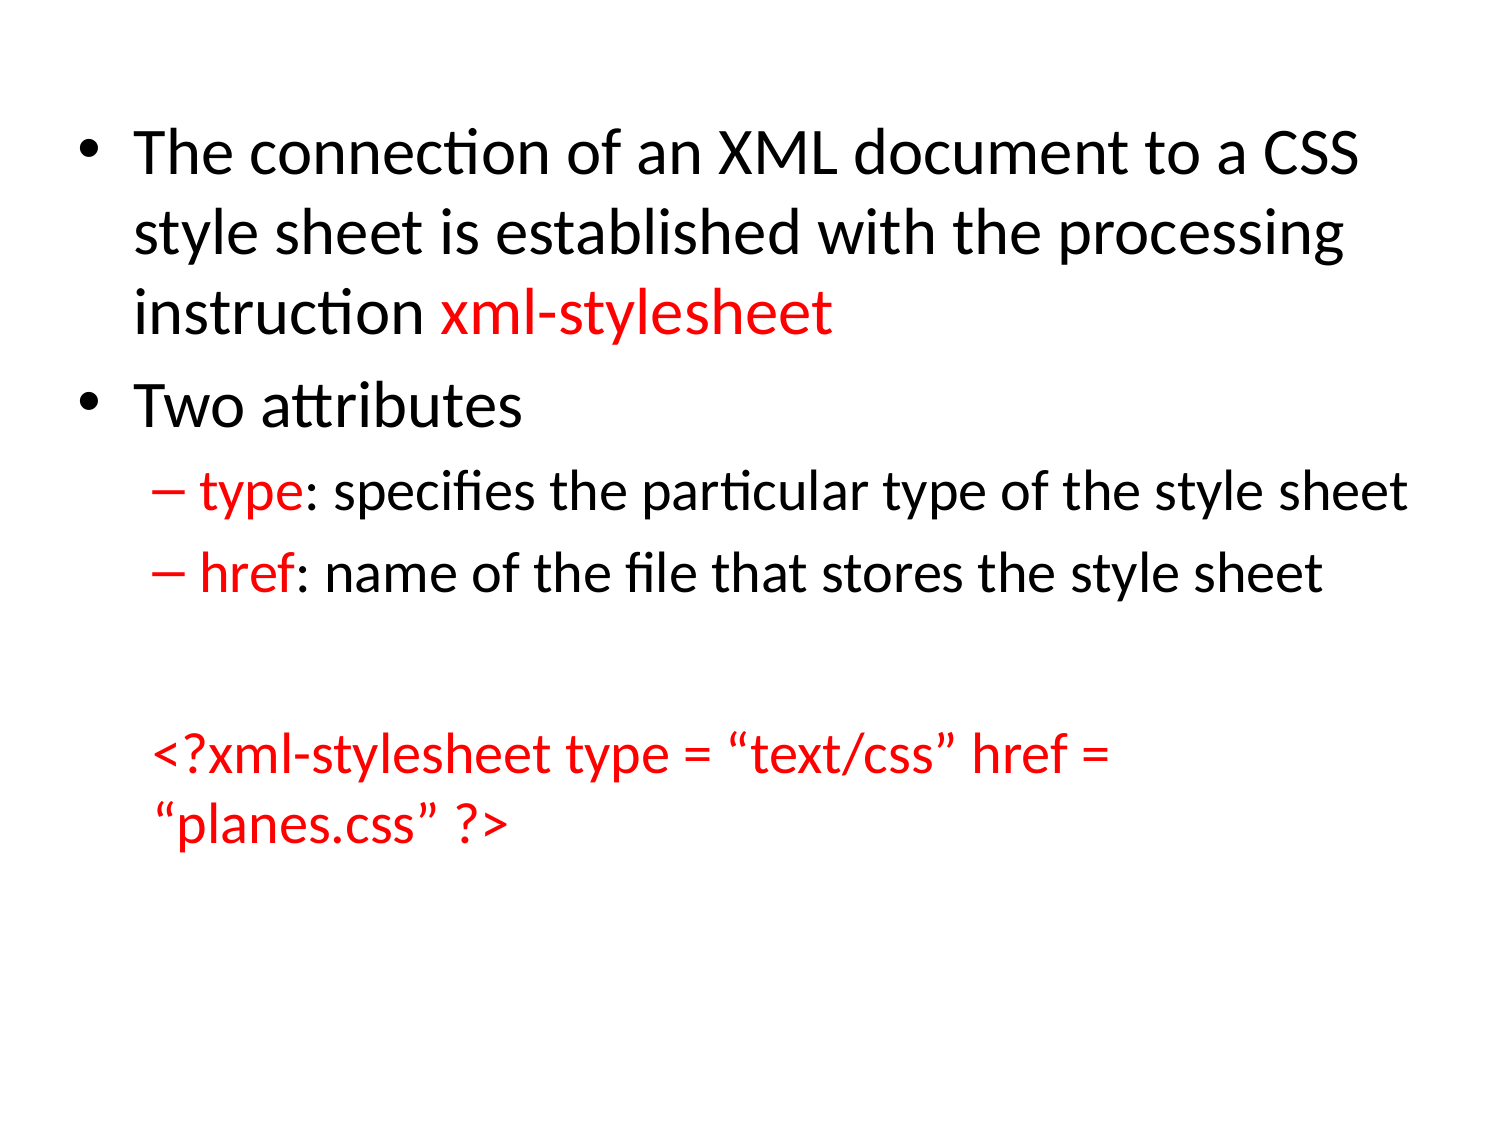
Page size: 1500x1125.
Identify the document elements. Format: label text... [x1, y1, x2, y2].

list The connection of an XML document to a CSS style sheet is established with the processing instruction xml-stylesheet Two attributes type: specifies the particular type of the style sheet href: name of the file that stores the style sheet <?xml-stylesheet type = “text/css” href = “planes.css” ?> [62, 99, 1450, 1025]
